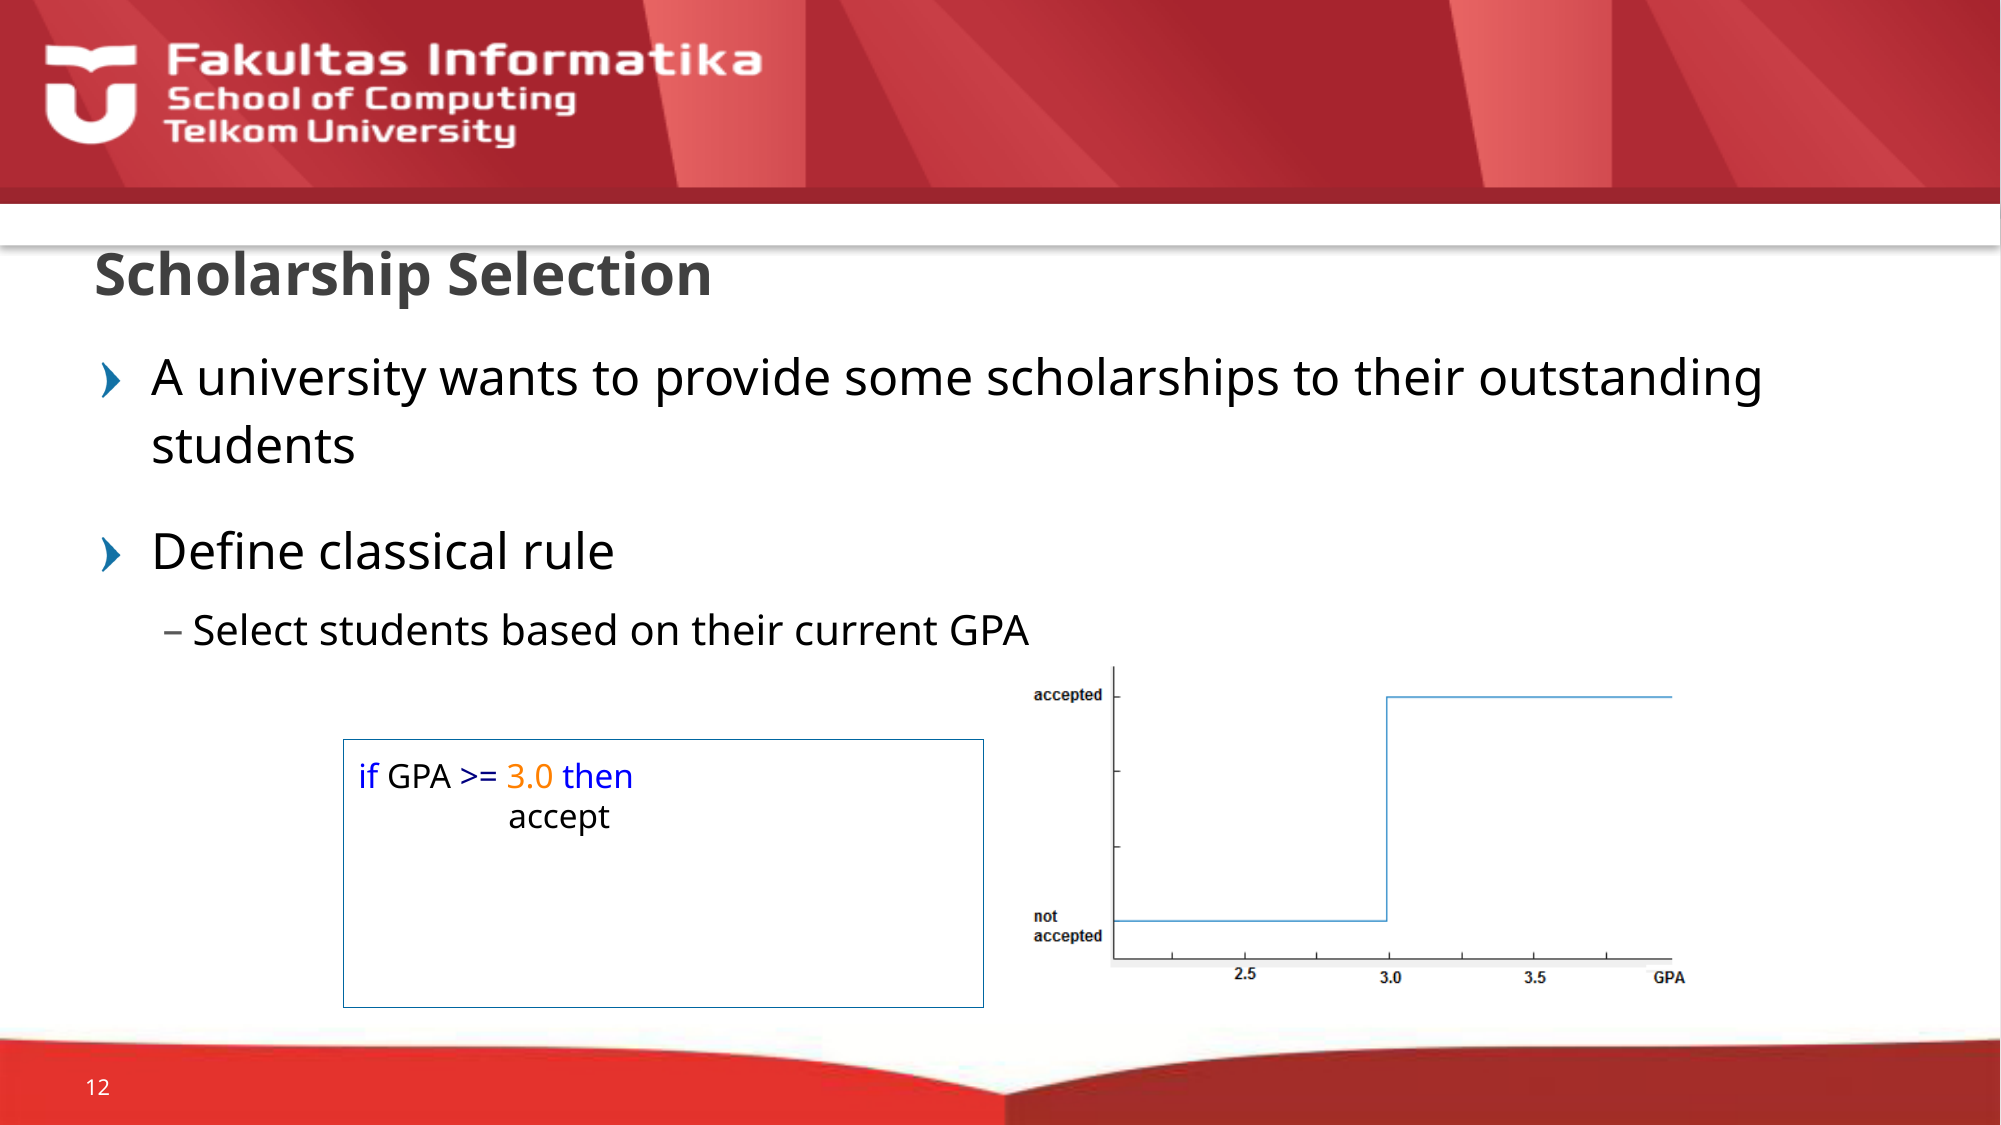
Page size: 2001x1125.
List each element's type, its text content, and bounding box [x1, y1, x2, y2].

slide_number 12 [85, 1058, 164, 1119]
picture [95, 526, 124, 574]
picture [1016, 660, 1710, 1008]
picture [0, 0, 2001, 1125]
text_box if GPA >= 3.0 then accept [343, 739, 984, 1008]
list A university wants to provide some scholarships to their outstanding students Define classical rule Select students based on their current GPA [80, 329, 1902, 990]
picture [95, 351, 124, 400]
title Scholarship Selection [79, 219, 1901, 325]
